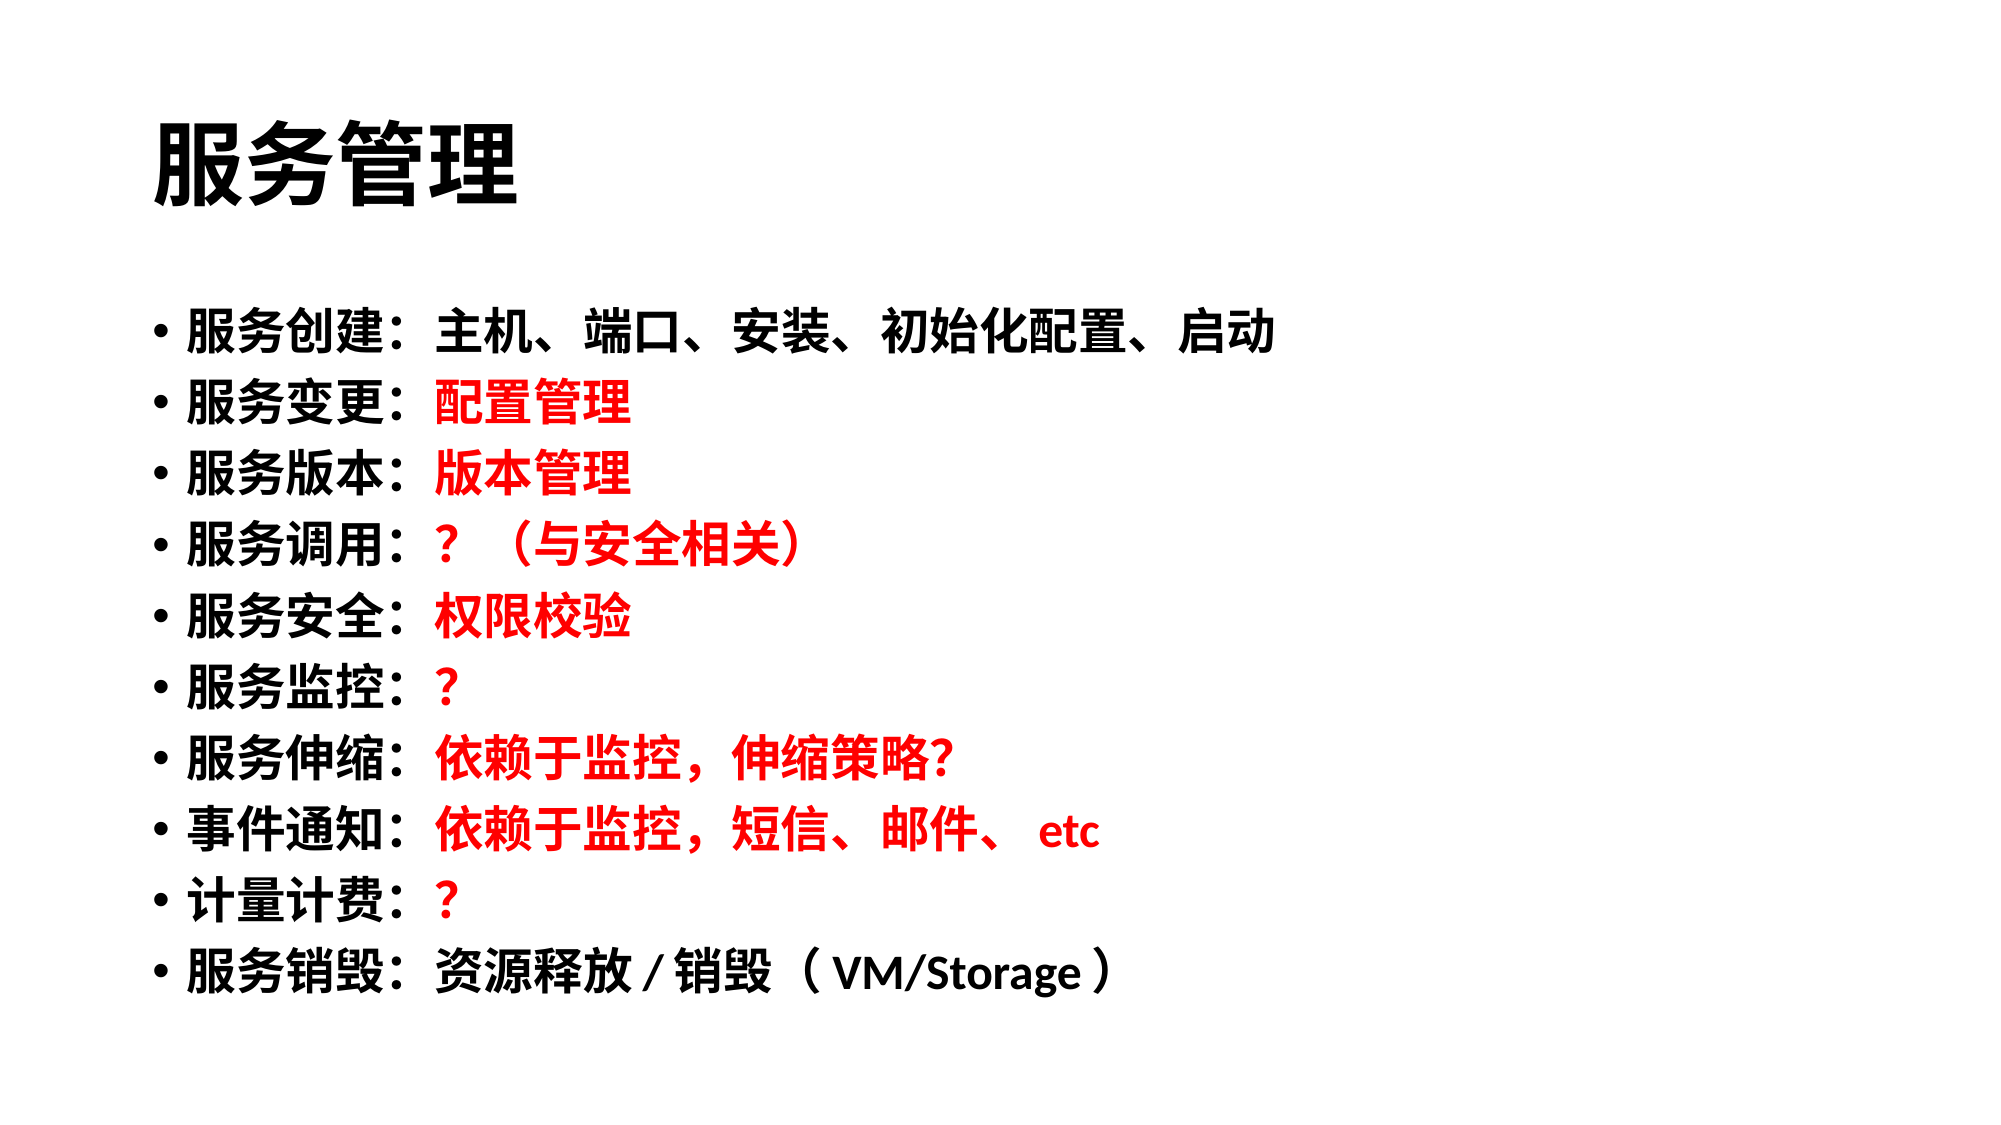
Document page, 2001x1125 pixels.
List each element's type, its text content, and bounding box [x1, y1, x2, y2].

title 服务管理 [137, 59, 1863, 278]
list 服务创建：主机、端口、安装、初始化配置、启动 服务变更：配置管理 服务版本：版本管理 服务调用：？（与安全相关） 服务安全：权限校验 服务监控：？ 服务伸缩：依赖于监控，伸缩策略？ 事件通知：依赖于监控，短信、邮件、etc 计量计费：？ 服务销毁：资源释放/销毁（VM/Storage） [137, 299, 1863, 1014]
